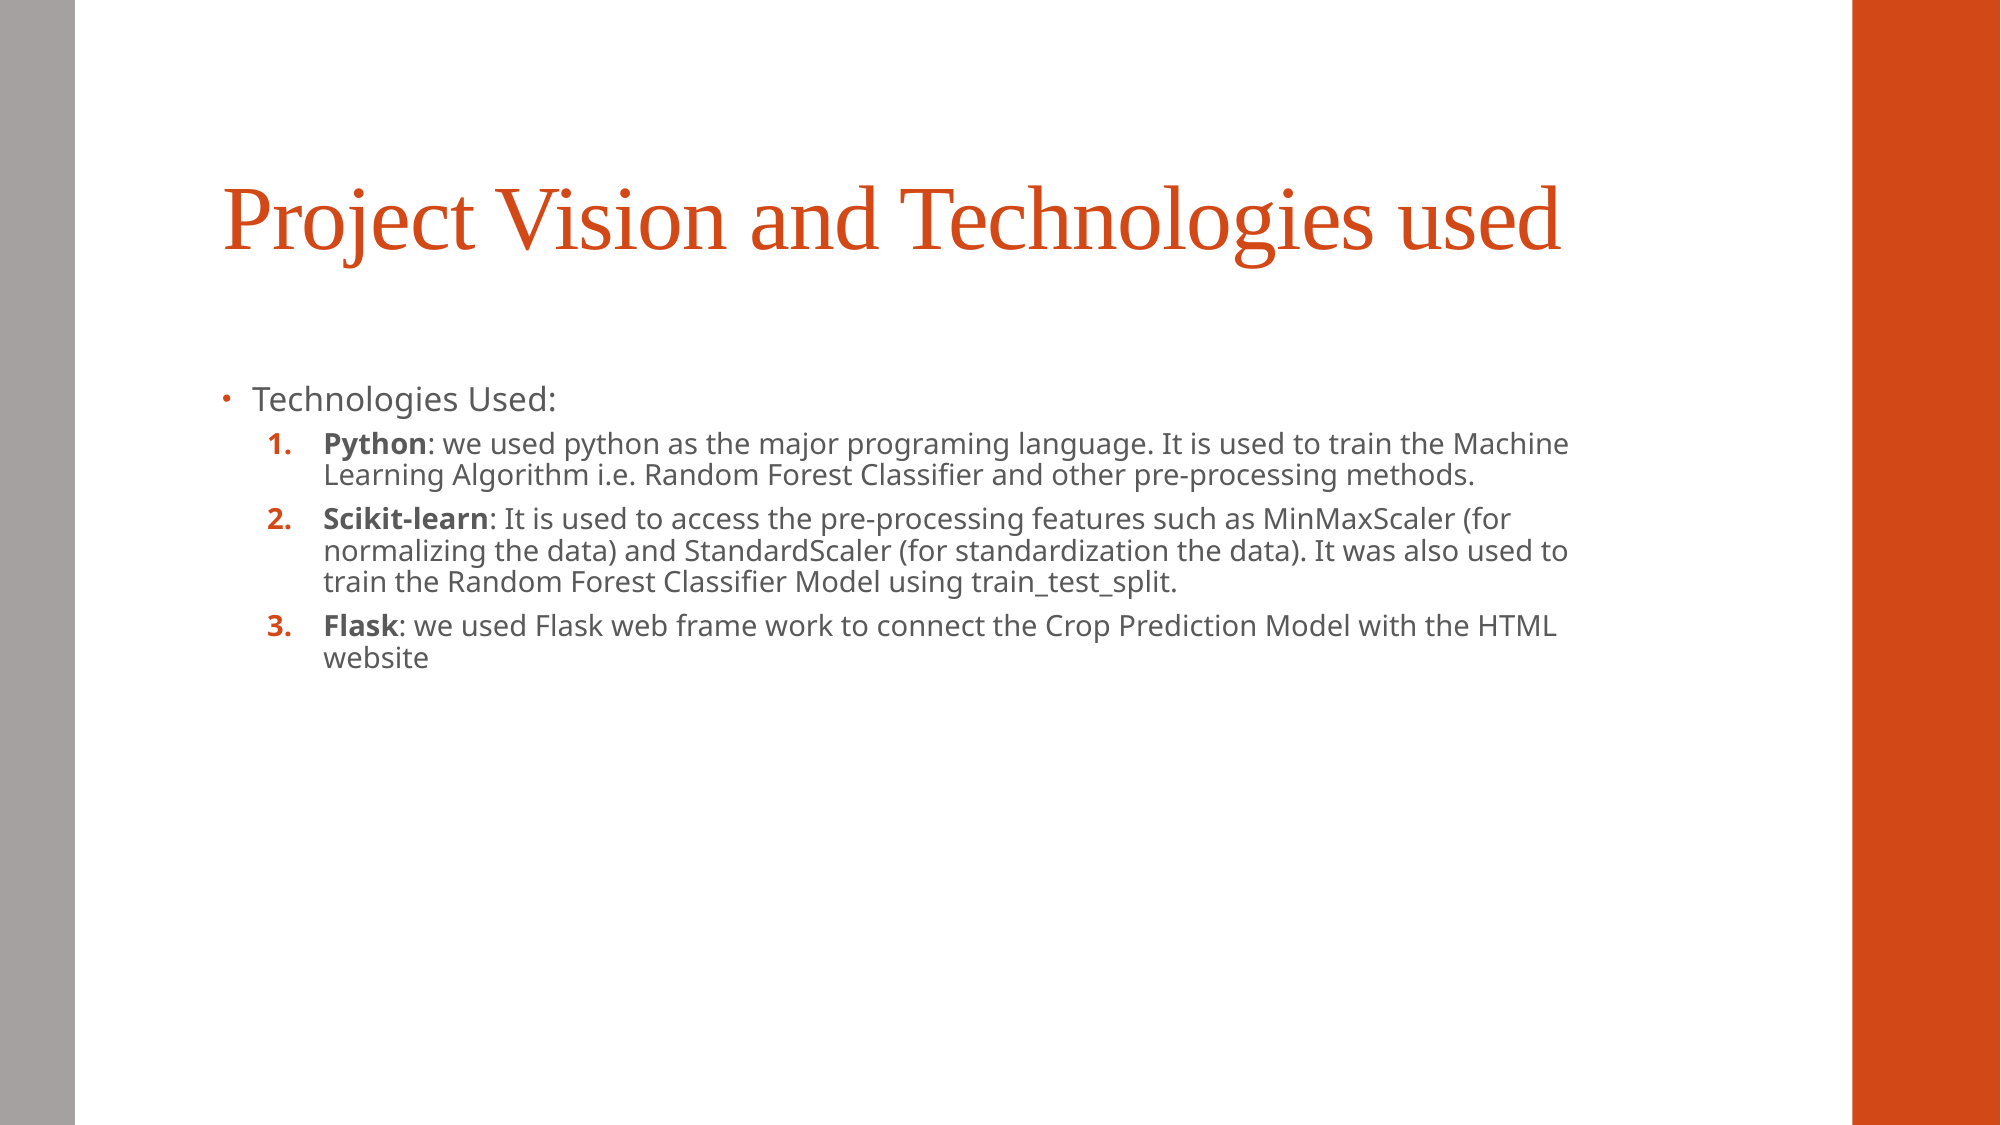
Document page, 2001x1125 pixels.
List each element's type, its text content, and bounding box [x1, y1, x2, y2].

title Project Vision and Technologies used [206, 48, 1797, 278]
list Technologies Used: Python: we used python as the major programing language. It is used to train the Machine Learning Algorithm i.e. Random Forest Classifier and other pre-processing methods. Scikit-learn: It is used to access the pre-processing features such as MinMaxScaler (for normalizing the data) and StandardScaler (for standardization the data). It was also used to train the Random Forest Classifier Model using train_test_split. Flask: we used Flask web frame work to connect the Crop Prediction Model with the HTML website [206, 299, 1617, 1014]
